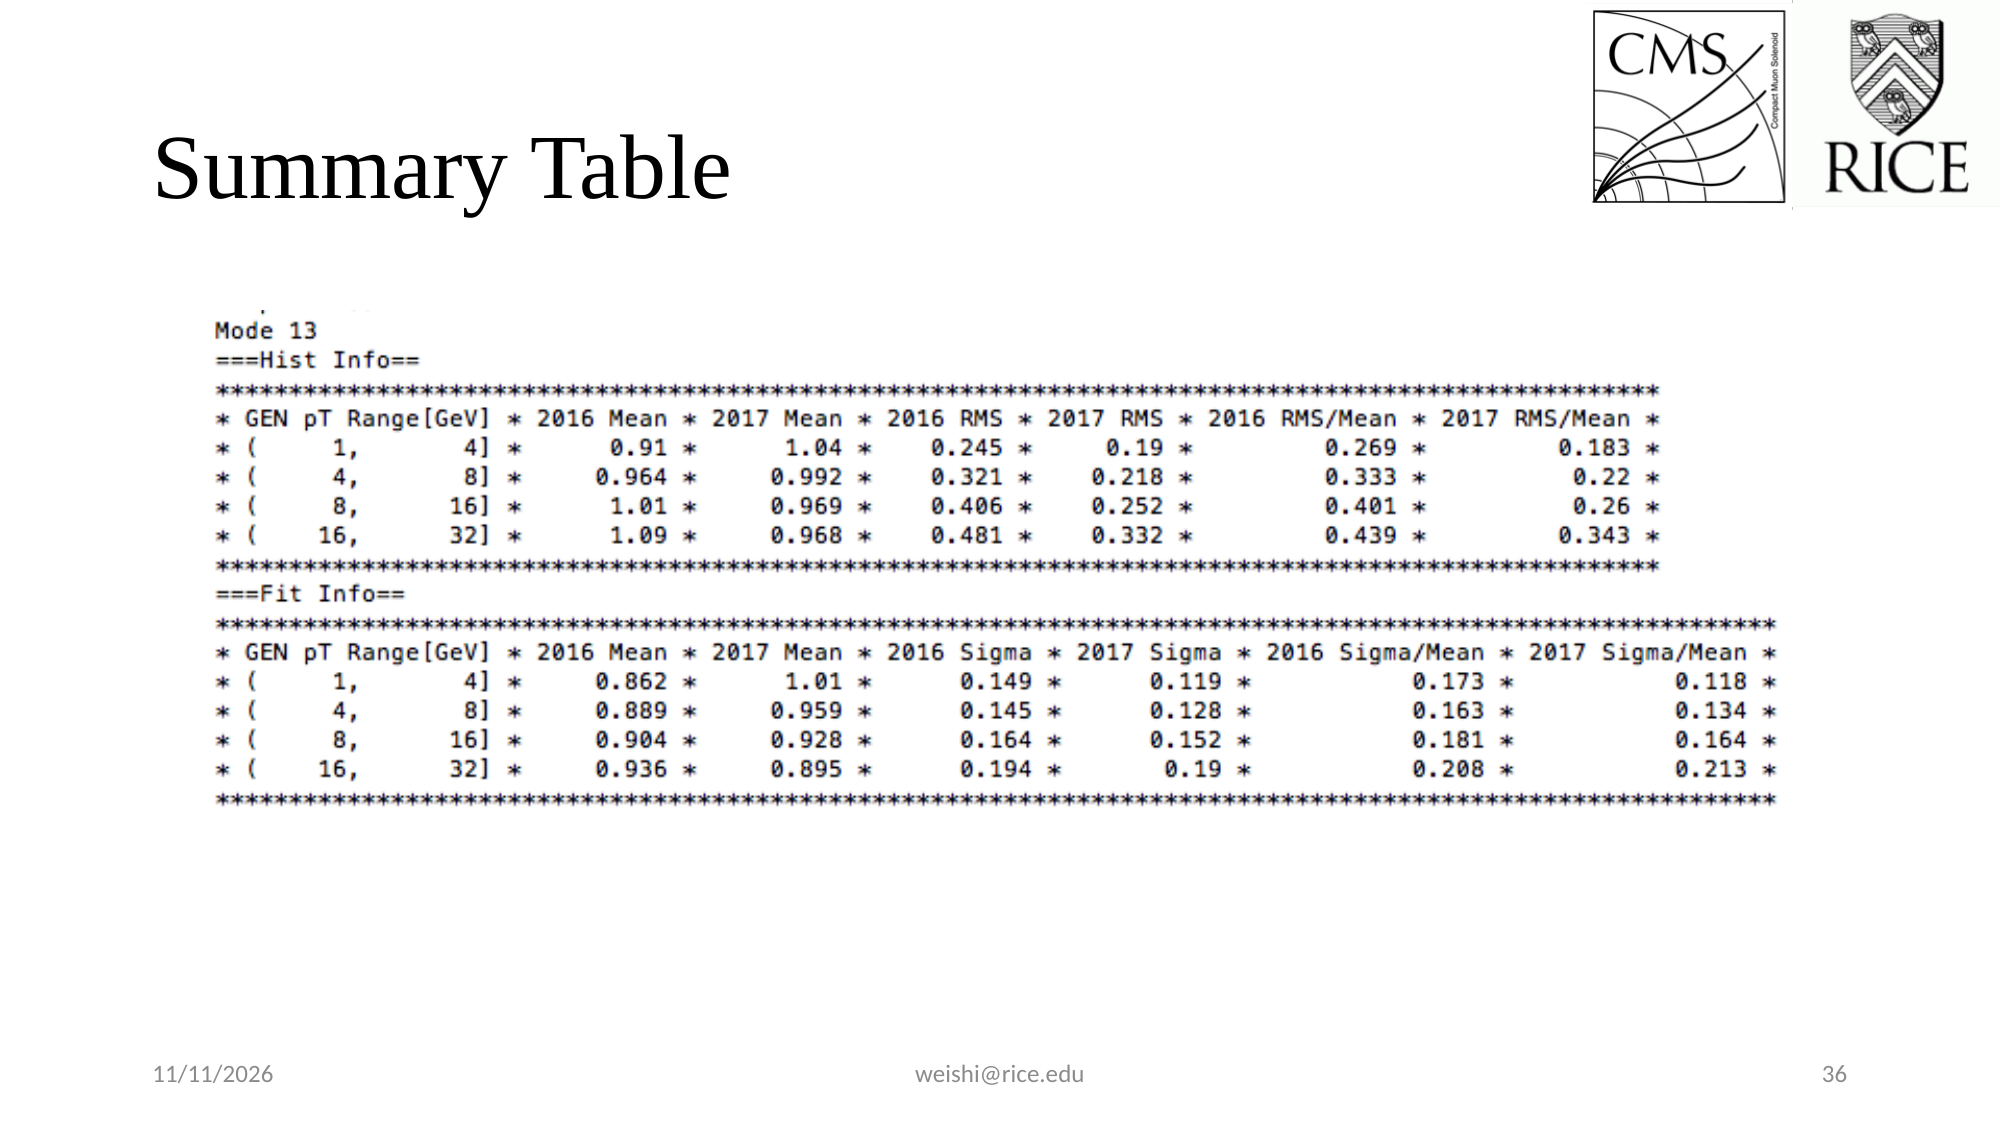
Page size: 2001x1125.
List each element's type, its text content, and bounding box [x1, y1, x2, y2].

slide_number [137, 1042, 588, 1103]
footer weishi@rice.edu [662, 1042, 1338, 1103]
title Summary Table [137, 59, 1863, 278]
picture [208, 310, 1790, 815]
picture [1586, 0, 2000, 210]
slide_number 36 [1412, 1042, 1863, 1103]
